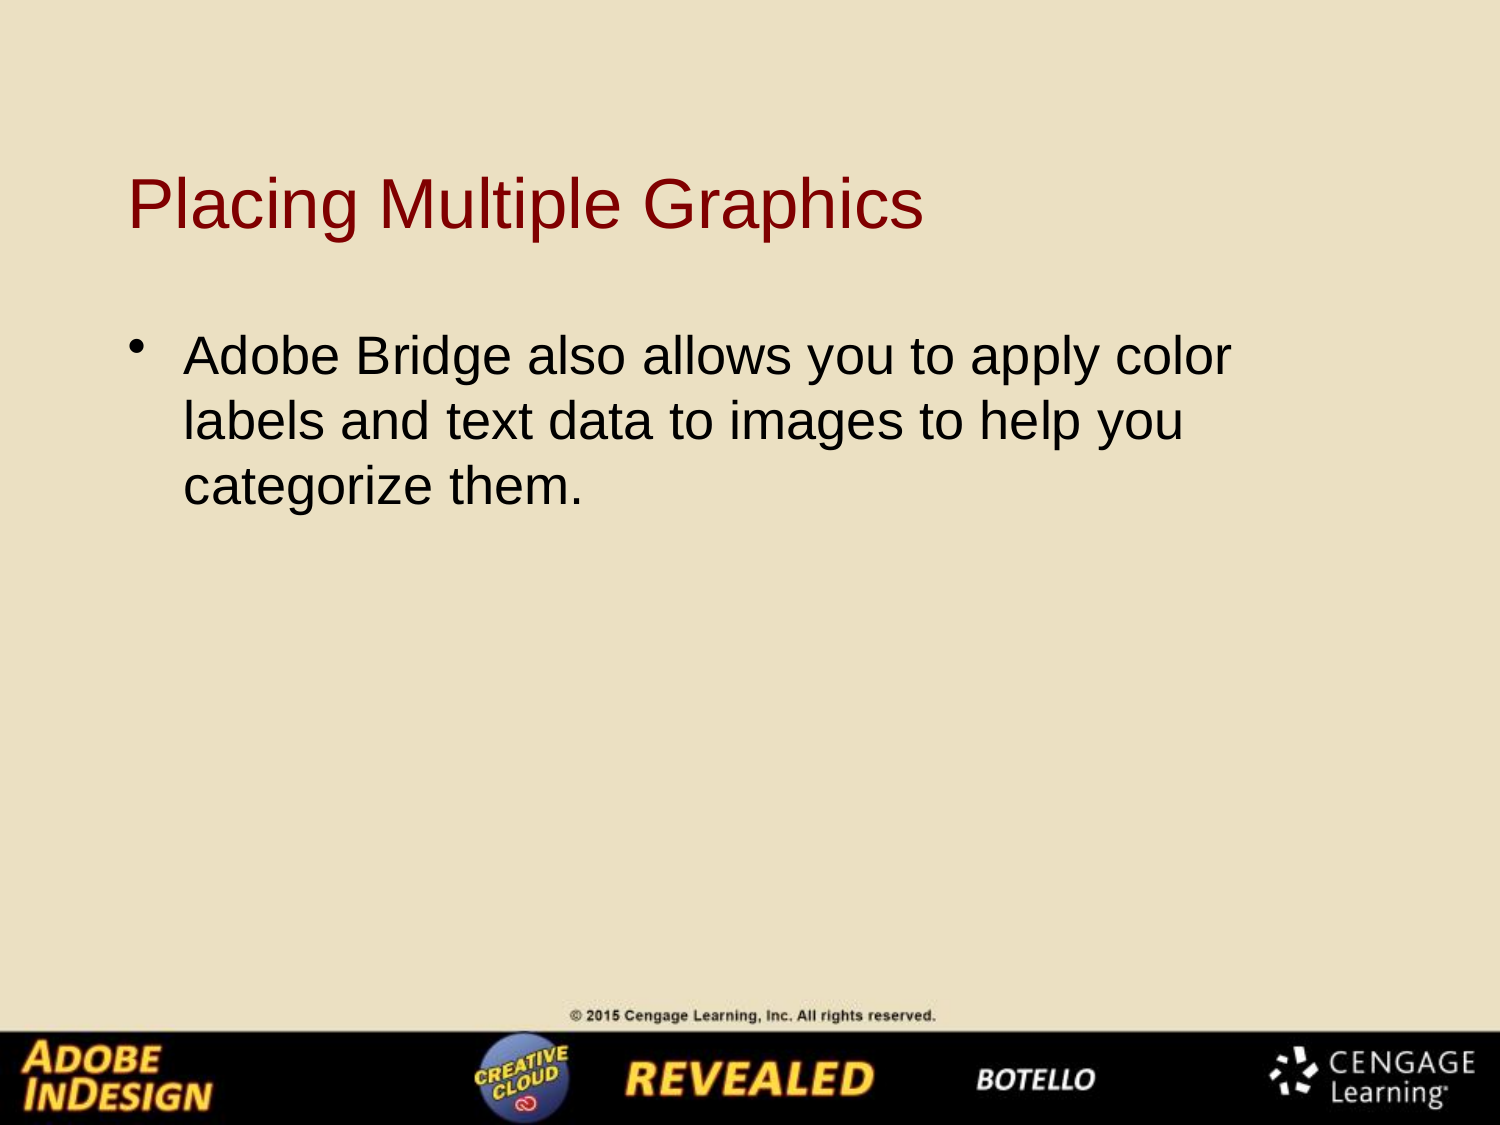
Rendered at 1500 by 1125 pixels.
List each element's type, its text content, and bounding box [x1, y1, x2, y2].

picture [0, 0, 1500, 1125]
title Placing Multiple Graphics [112, 99, 1388, 300]
list Adobe Bridge also allows you to apply color labels and text data to images to help you categorize them. [112, 312, 1388, 1000]
